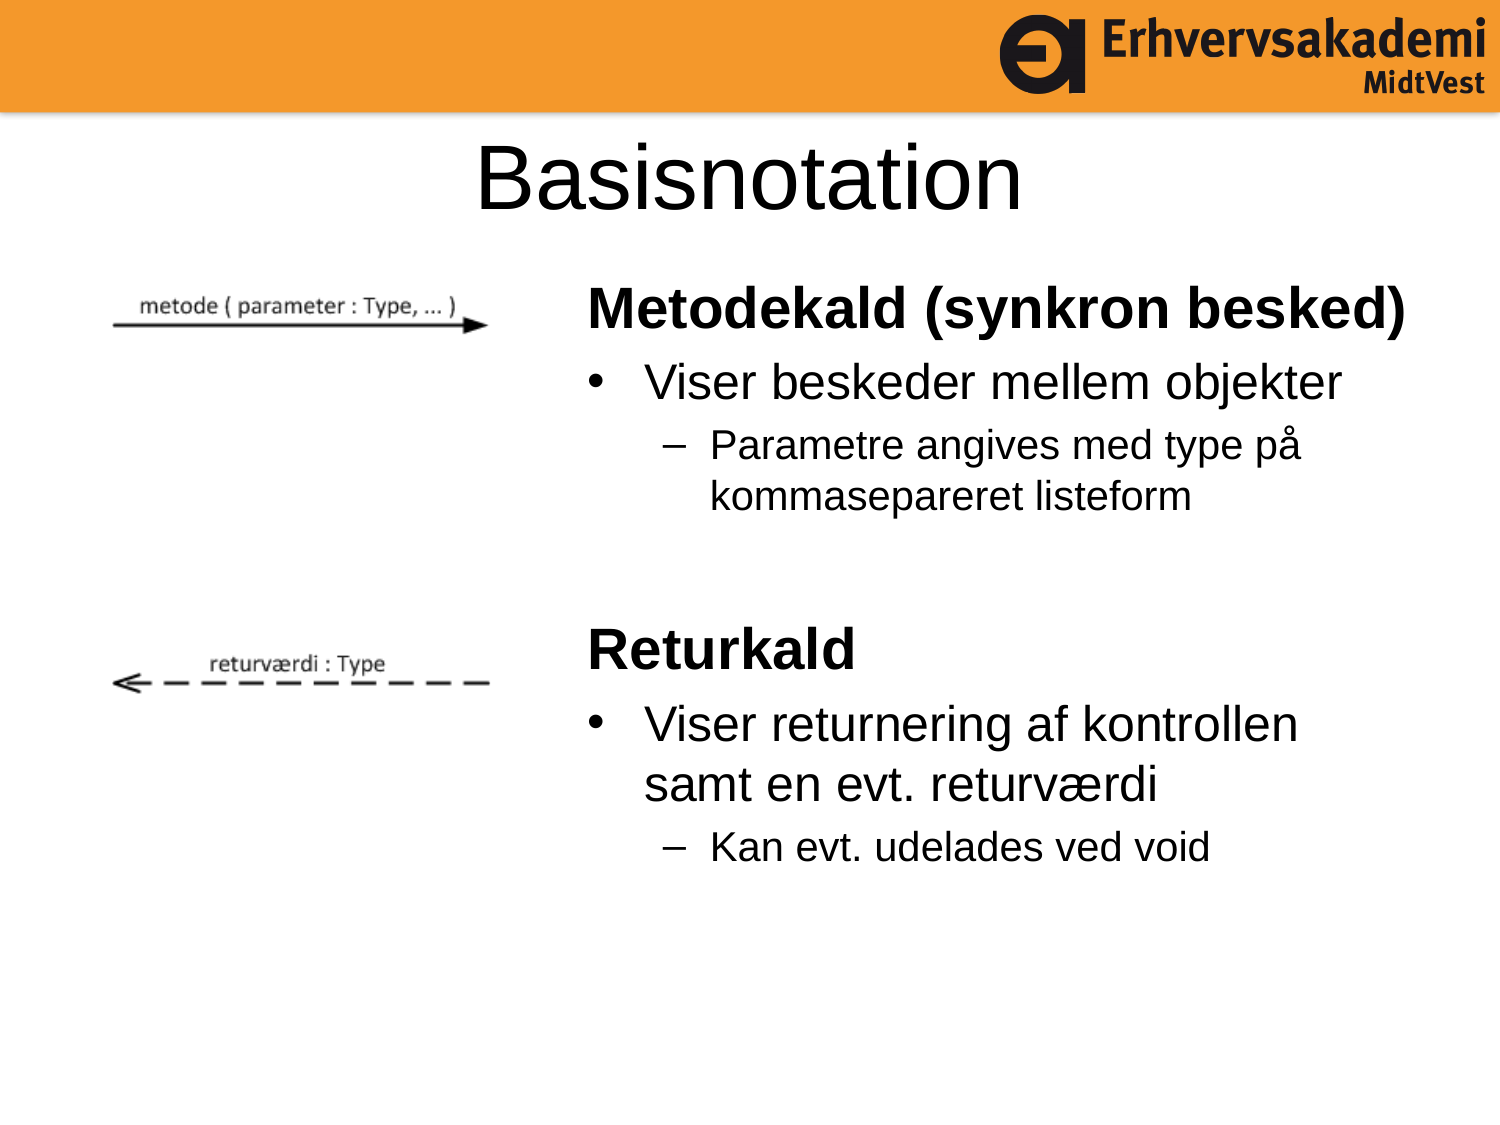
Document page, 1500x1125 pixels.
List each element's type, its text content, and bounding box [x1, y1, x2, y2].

picture [111, 644, 491, 698]
list Metodekald (synkron besked) Viser beskeder mellem objekter Parametre angives med type på kommasepareret listeform Returkald Viser returnering af kontrollen samt en evt. returværdi Kan evt. udelades ved void [572, 262, 1425, 1005]
title Basisnotation [75, 112, 1425, 233]
picture [979, 0, 1500, 119]
picture [111, 287, 491, 339]
